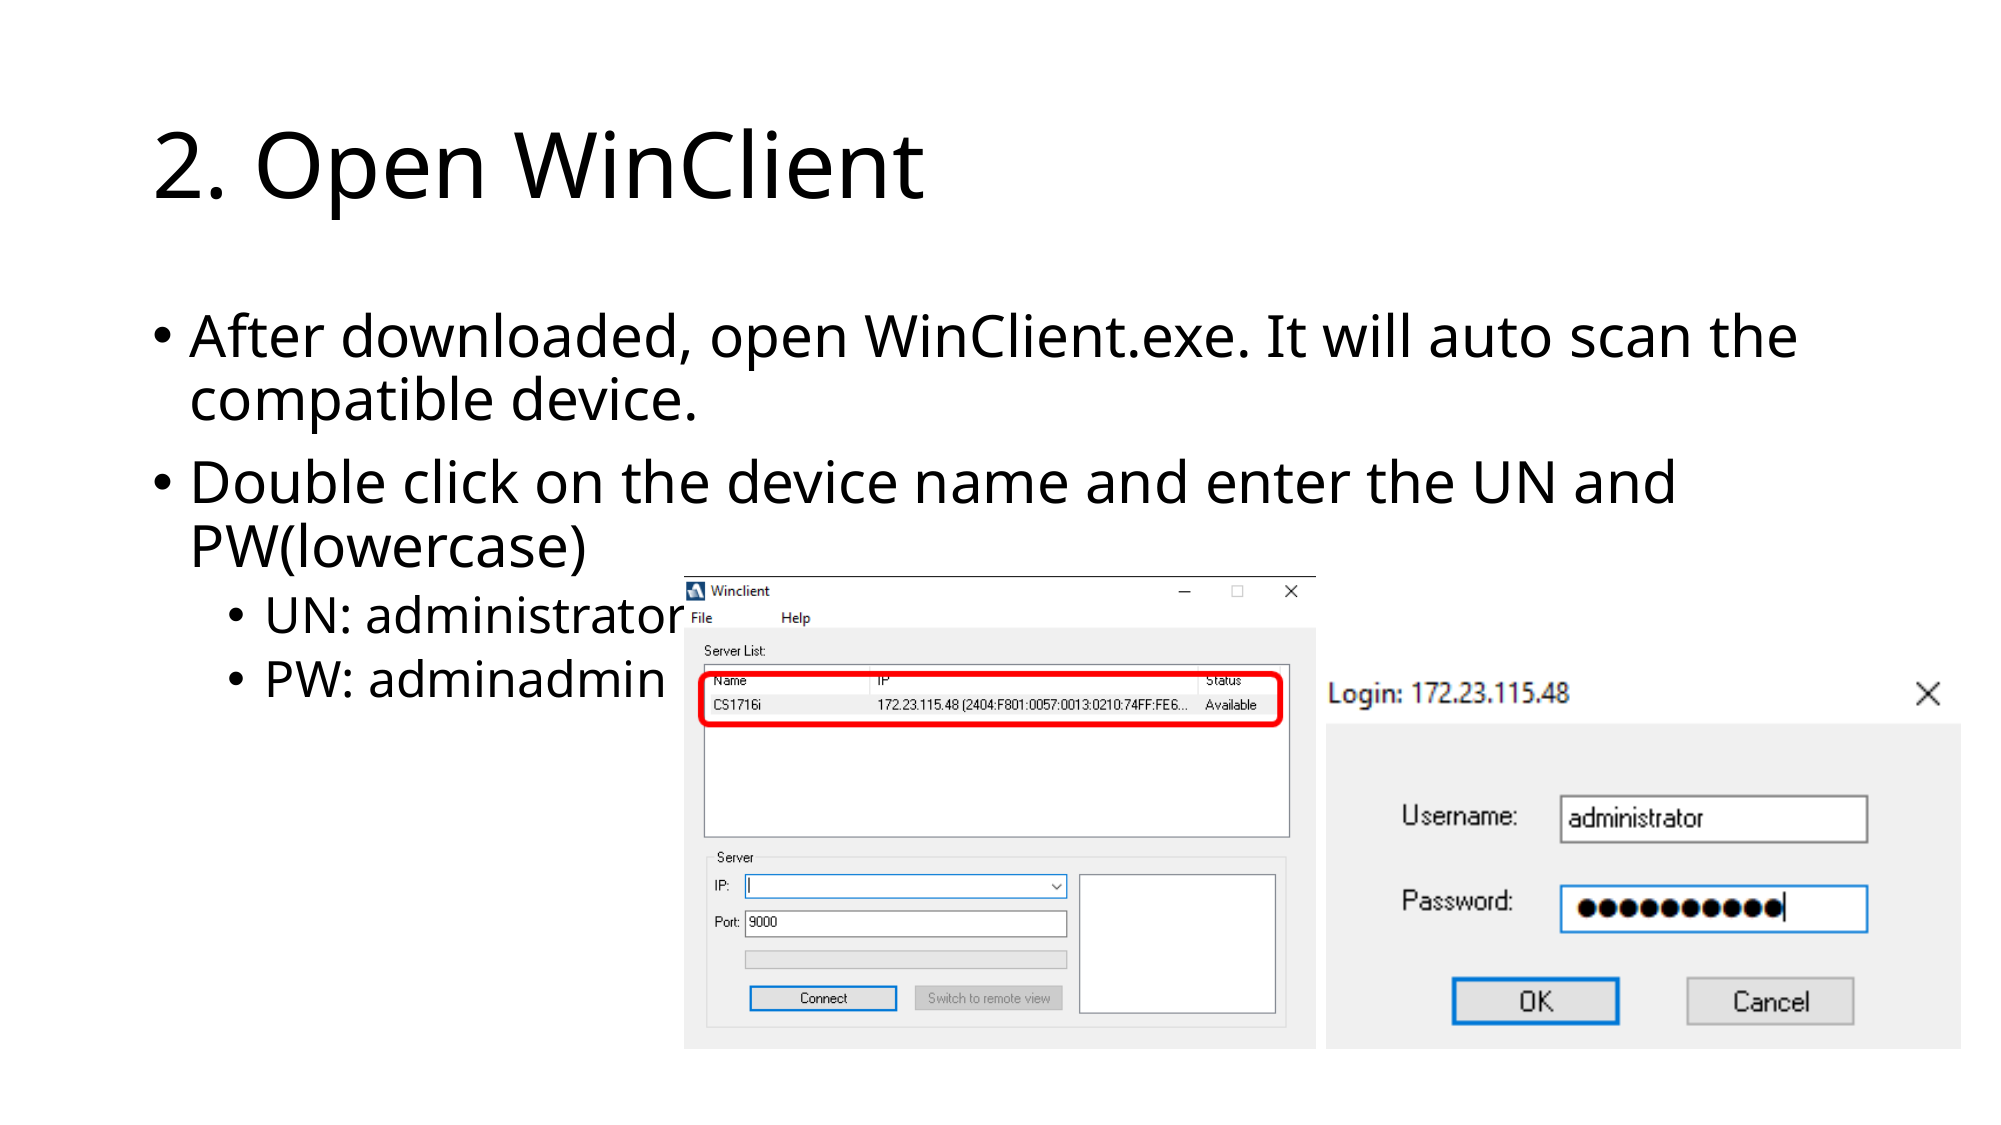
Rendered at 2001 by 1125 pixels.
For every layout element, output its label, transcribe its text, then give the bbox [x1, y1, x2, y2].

picture [683, 575, 1317, 1050]
list After downloaded, open WinClient.exe. It will auto scan the compatible device. Double click on the device name and enter the UN and PW(lowercase) UN: administrator PW: adminadmin [137, 299, 1961, 1014]
title 2. Open WinClient [137, 59, 1863, 278]
picture [1326, 669, 1962, 1050]
